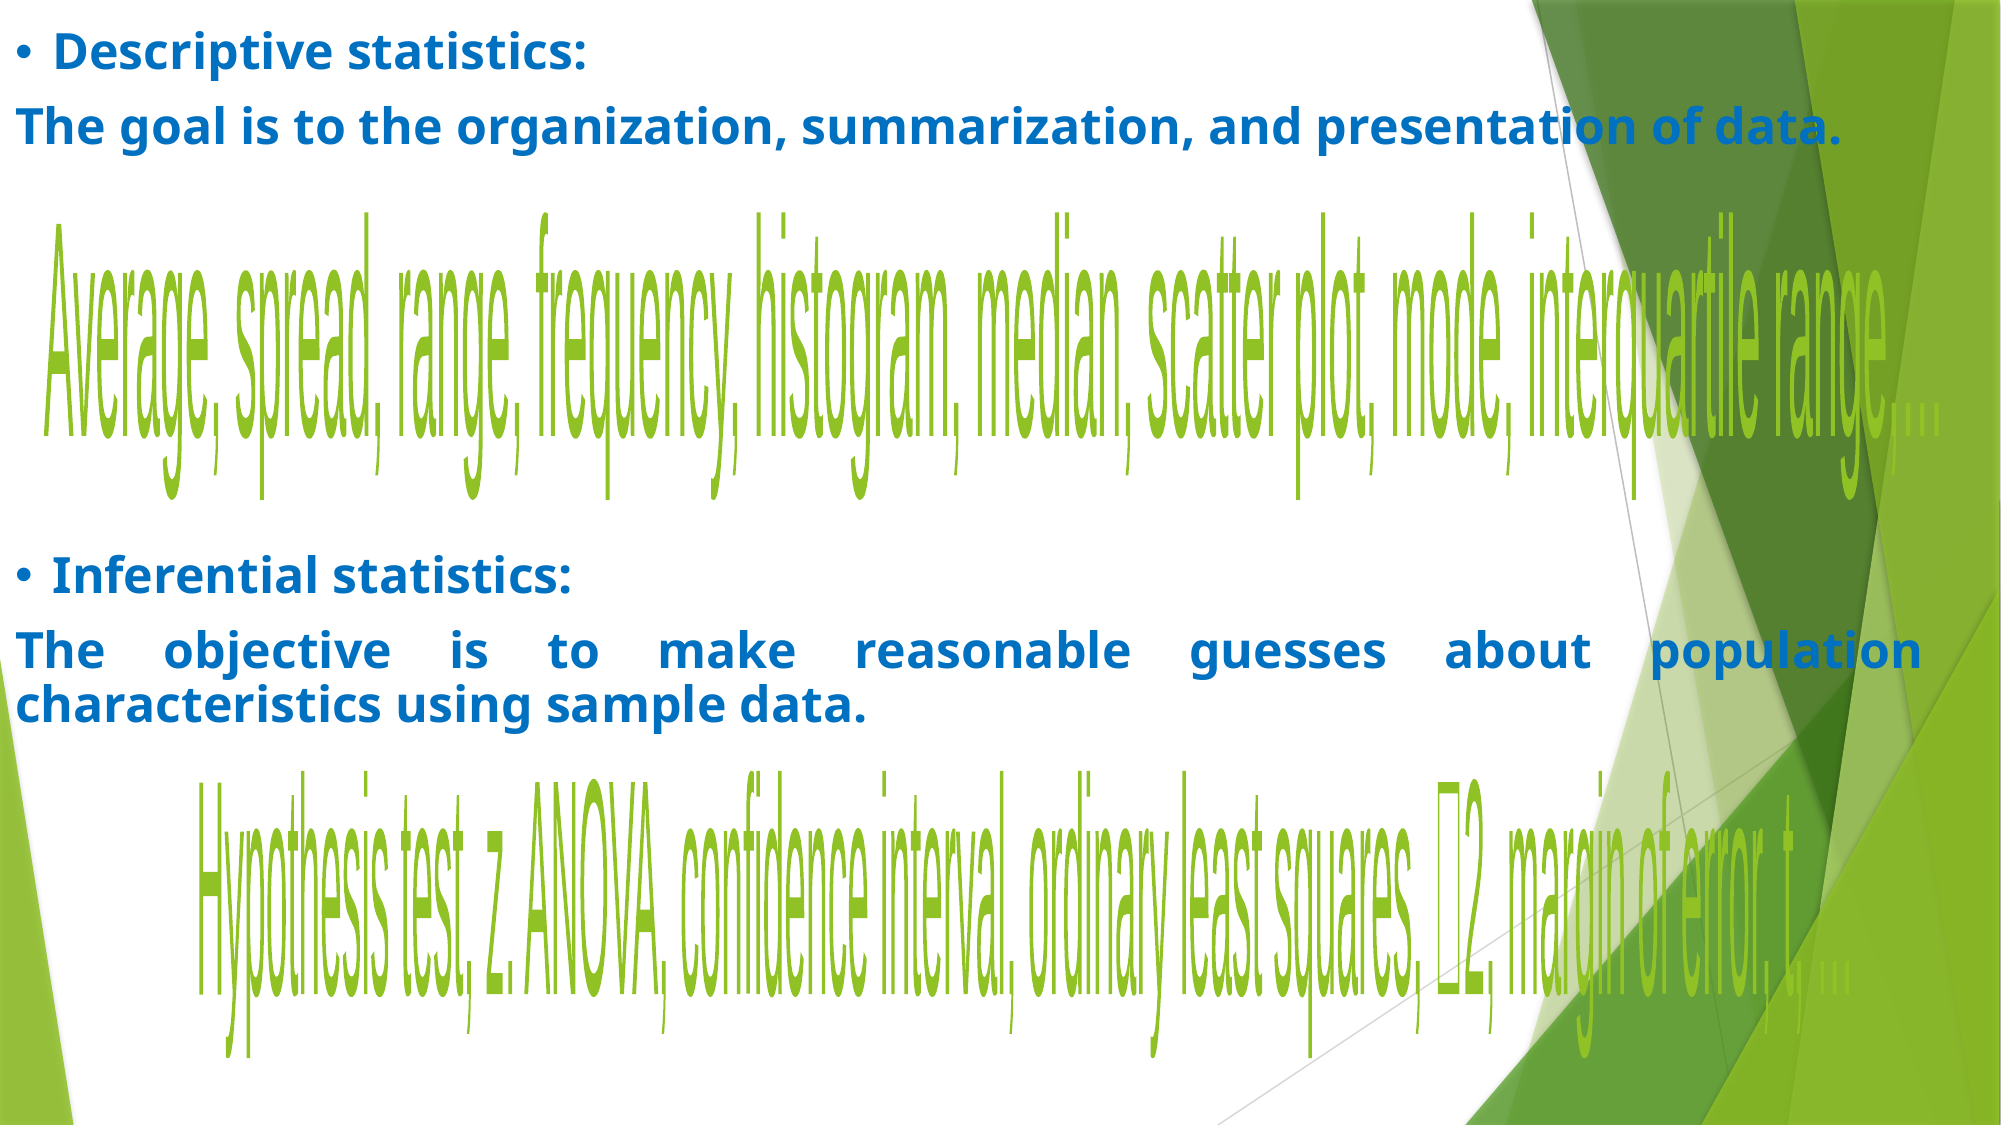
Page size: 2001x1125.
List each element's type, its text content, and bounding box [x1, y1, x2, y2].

text_box Descriptive statistics: The goal is to the organization, summarization, and presentation of data. Inferential statistics: The objective is to make reasonable guesses about population characteristics using sample data. [0, 19, 1939, 1007]
text_box Average, spread, range, frequency, histogram, median, scatter plot, mode, interquartile range,… [1601, 269, 1614, 436]
text_box Average, spread, range, frequency, histogram, median, scatter plot, mode, interquartile range,… [1776, 269, 1788, 436]
text_box Average, spread, range, frequency, histogram, median, scatter plot, mode, interquartile range,… [123, 269, 135, 436]
text_box Hypothesis test, z. ANOVA, confidence interval, ordinary least squares, 2, margin of error, t, … [945, 828, 976, 995]
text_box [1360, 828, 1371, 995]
text_box Average, spread, range, frequency, histogram, median, scatter plot, mode, interquartile range,… [875, 269, 888, 436]
